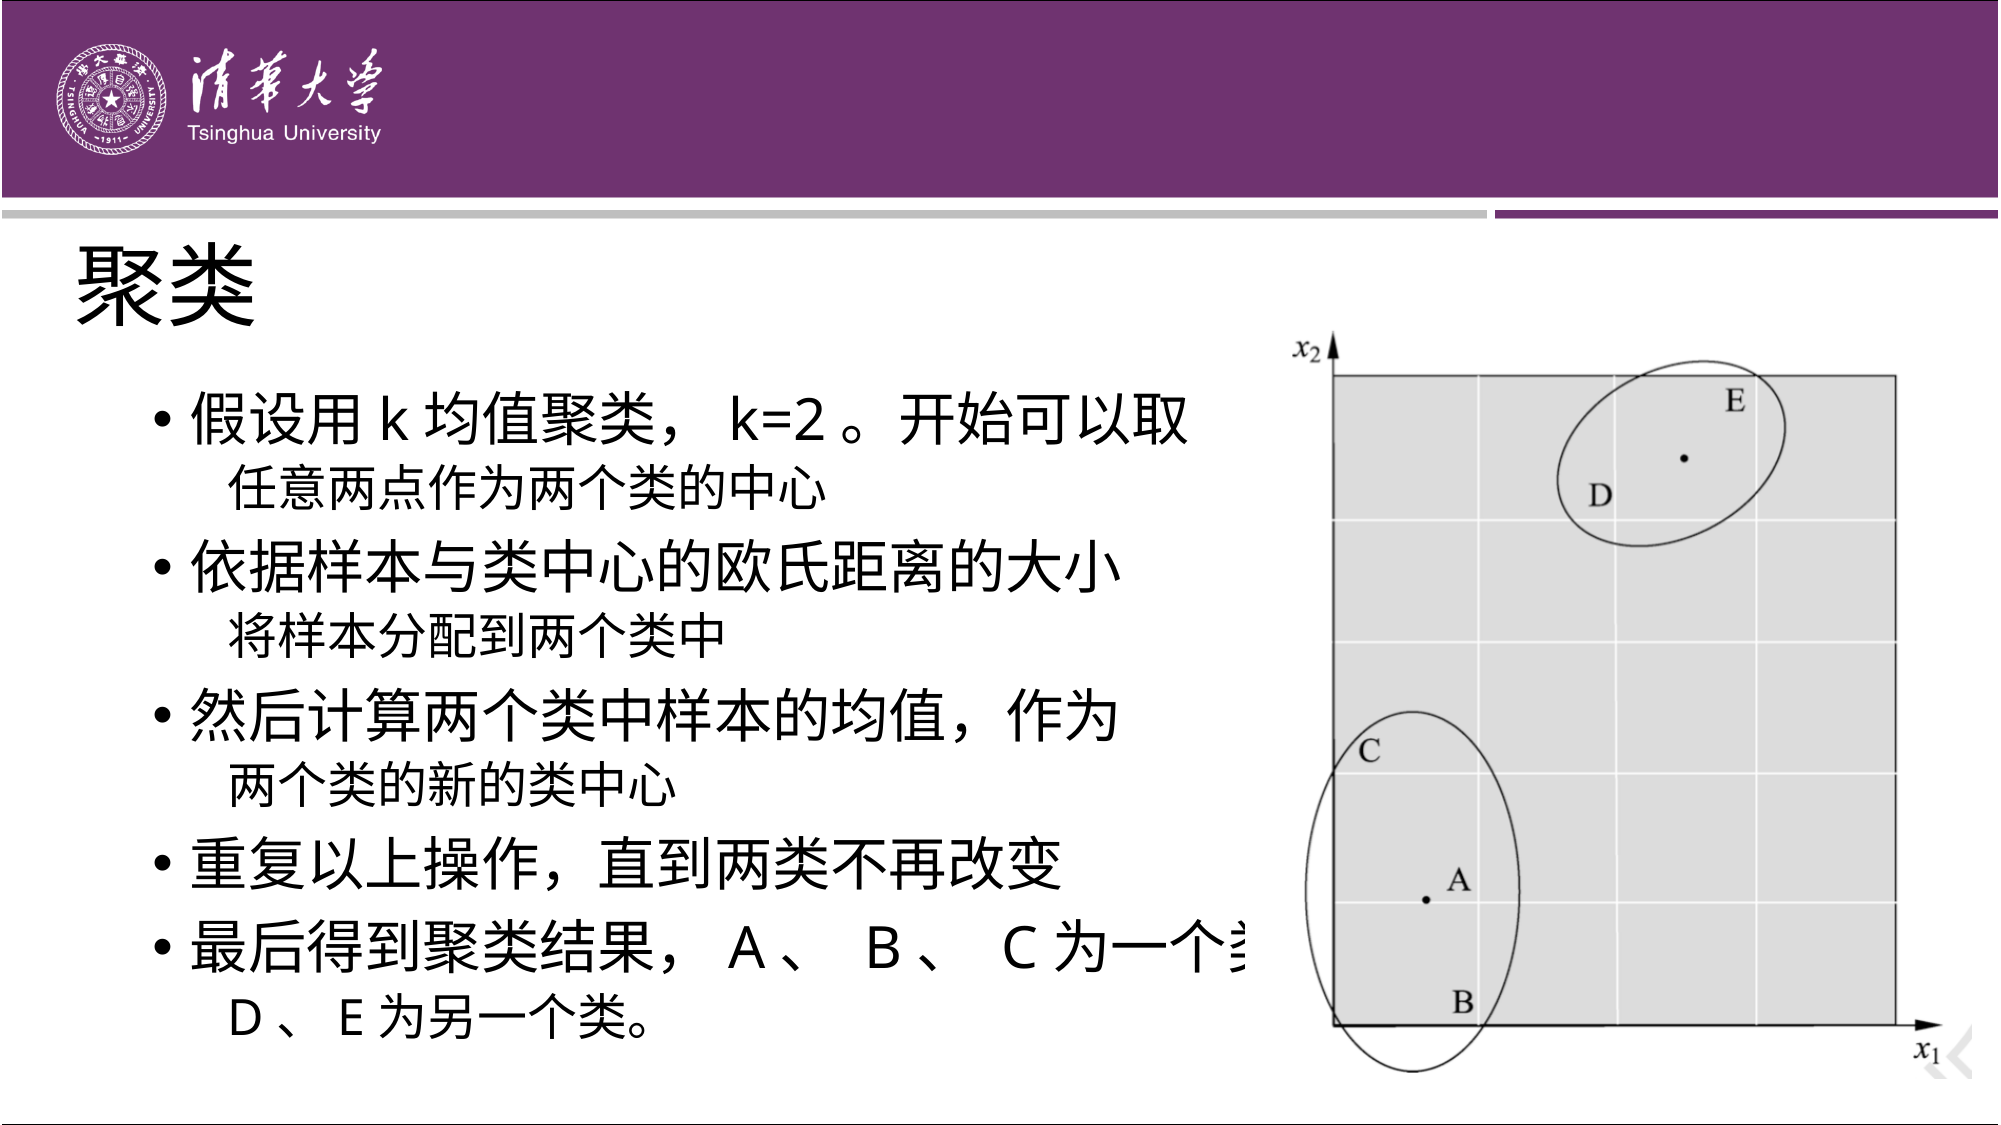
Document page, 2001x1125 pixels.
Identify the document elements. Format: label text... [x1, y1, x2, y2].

list 假设用k均值聚类，k=2。开始可以取 任意两点作为两个类的中心 依据样本与类中心的欧氏距离的大小 将样本分配到两个类中 然后计算两个类中样本的均值，作为 两个类的新的类中心 重复以上操作，直到两类不再改变 最后得到聚类结果，A、 B、 C为一个类， D、E为另一个类。 [137, 382, 1863, 1097]
picture [2, 0, 1998, 1125]
title 聚类 [59, 181, 1785, 399]
